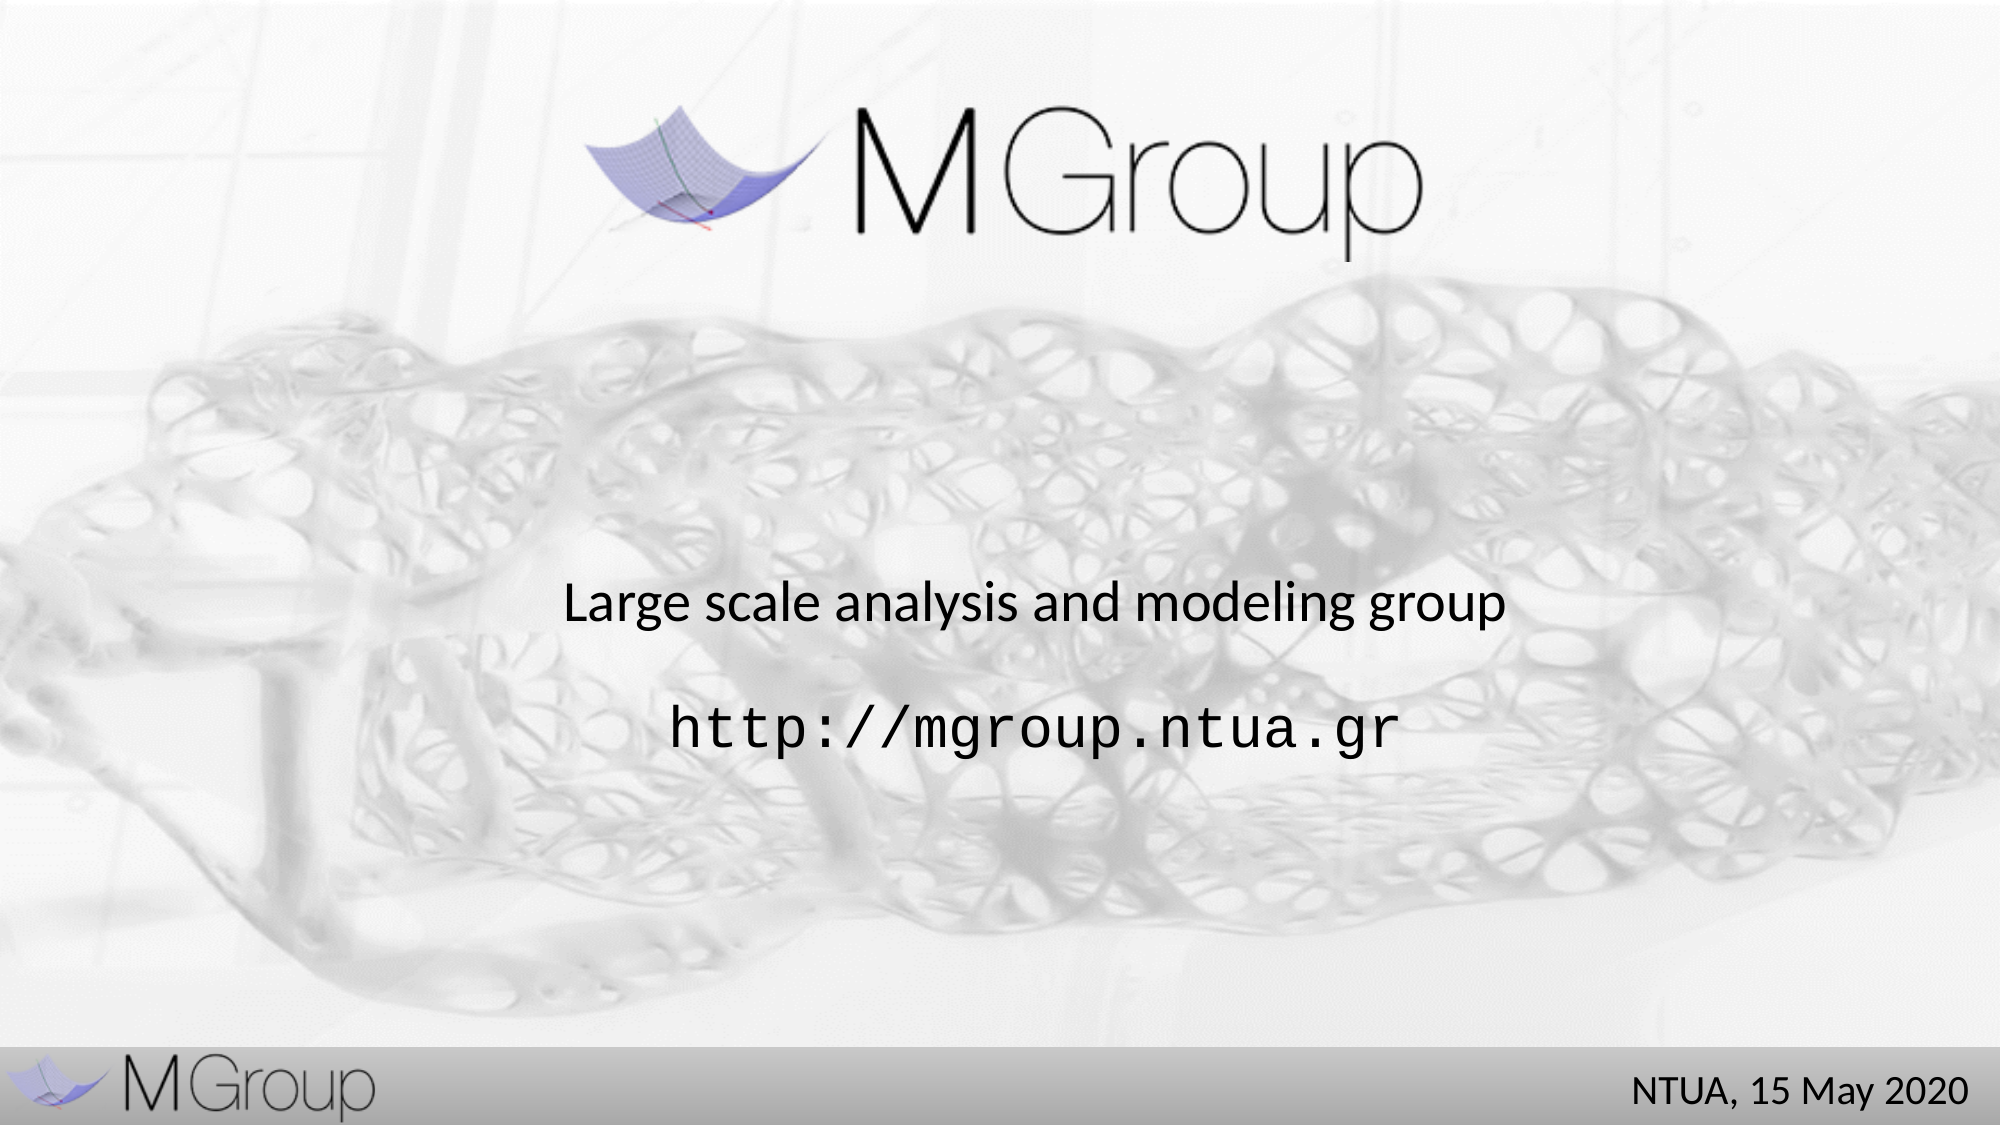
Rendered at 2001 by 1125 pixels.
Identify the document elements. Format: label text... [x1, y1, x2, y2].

picture [572, 104, 1428, 262]
text_box Large scale analysis and modeling group [548, 555, 1523, 641]
text_box http://mgroup.ntua.gr [653, 682, 1419, 767]
picture [0, 1050, 377, 1125]
